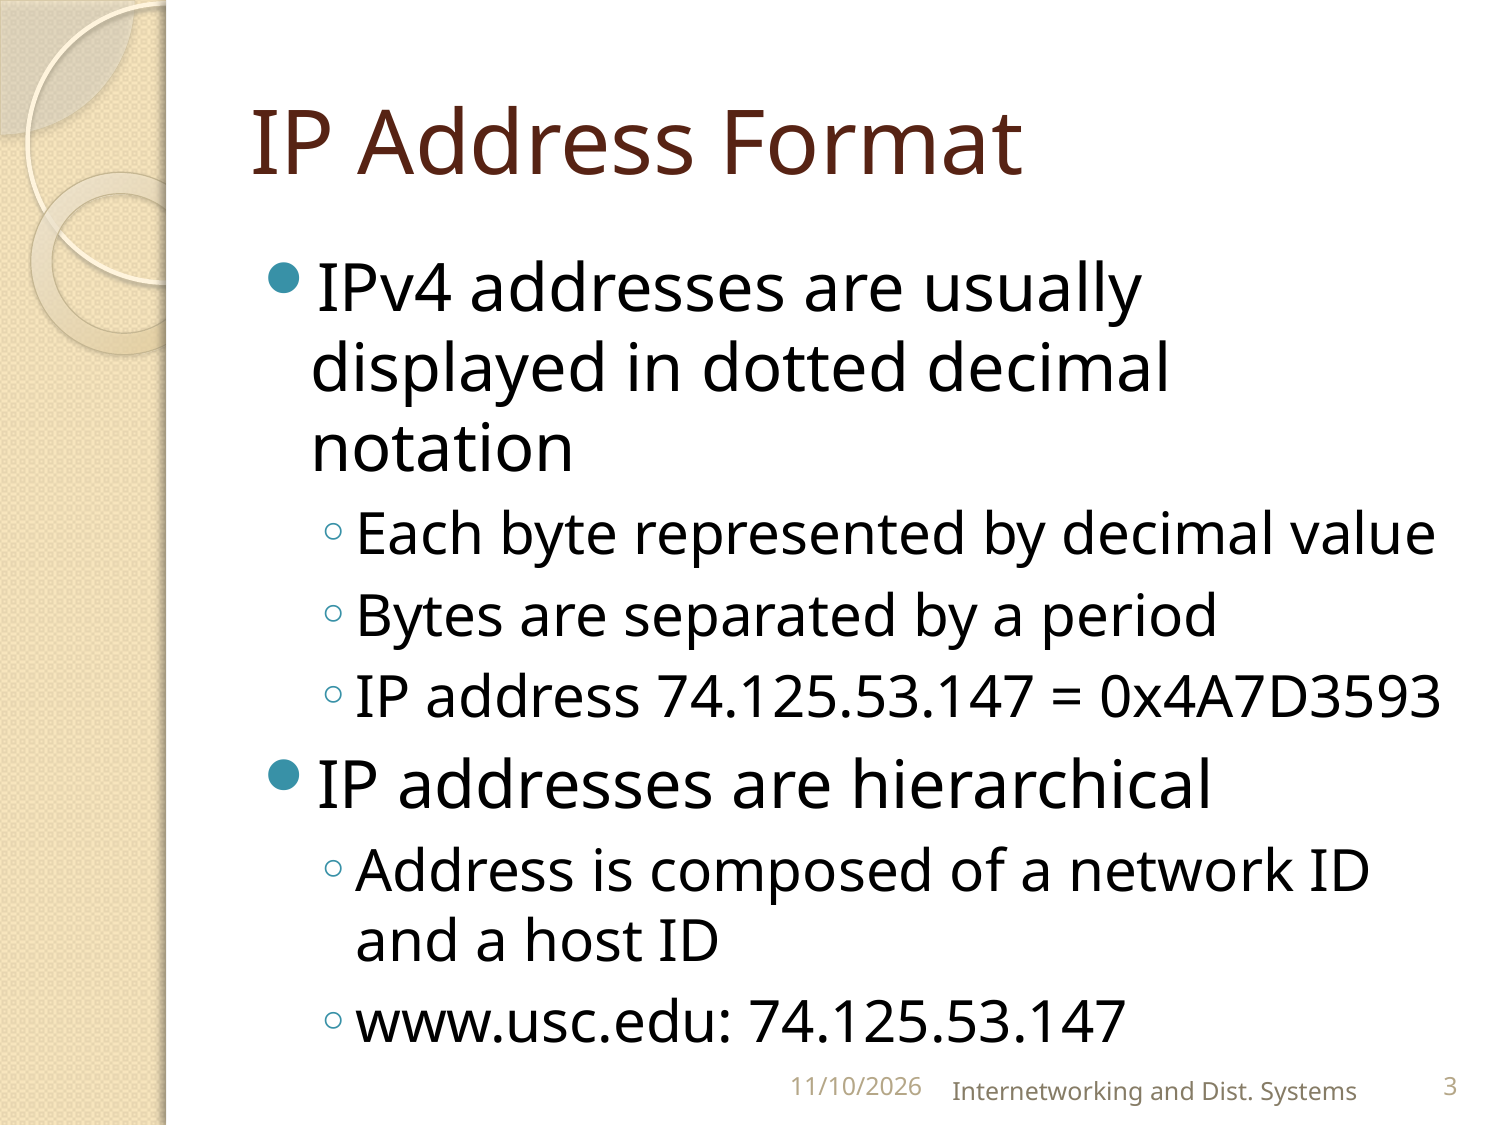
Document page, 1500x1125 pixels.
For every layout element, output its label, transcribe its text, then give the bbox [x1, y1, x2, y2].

slide_number 3 [1413, 1034, 1488, 1113]
list IPv4 addresses are usually displayed in dotted decimal notation Each byte represented by decimal value Bytes are separated by a period IP address 74.125.53.147 = 0x4A7D3593 IP addresses are hierarchical Address is composed of a network ID and a host ID www.usc.edu: 74.125.53.147 [235, 237, 1466, 1026]
title IP Address Format [235, 45, 1466, 233]
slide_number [587, 1034, 937, 1113]
footer Internetworking and Dist. Systems [937, 1034, 1413, 1113]
